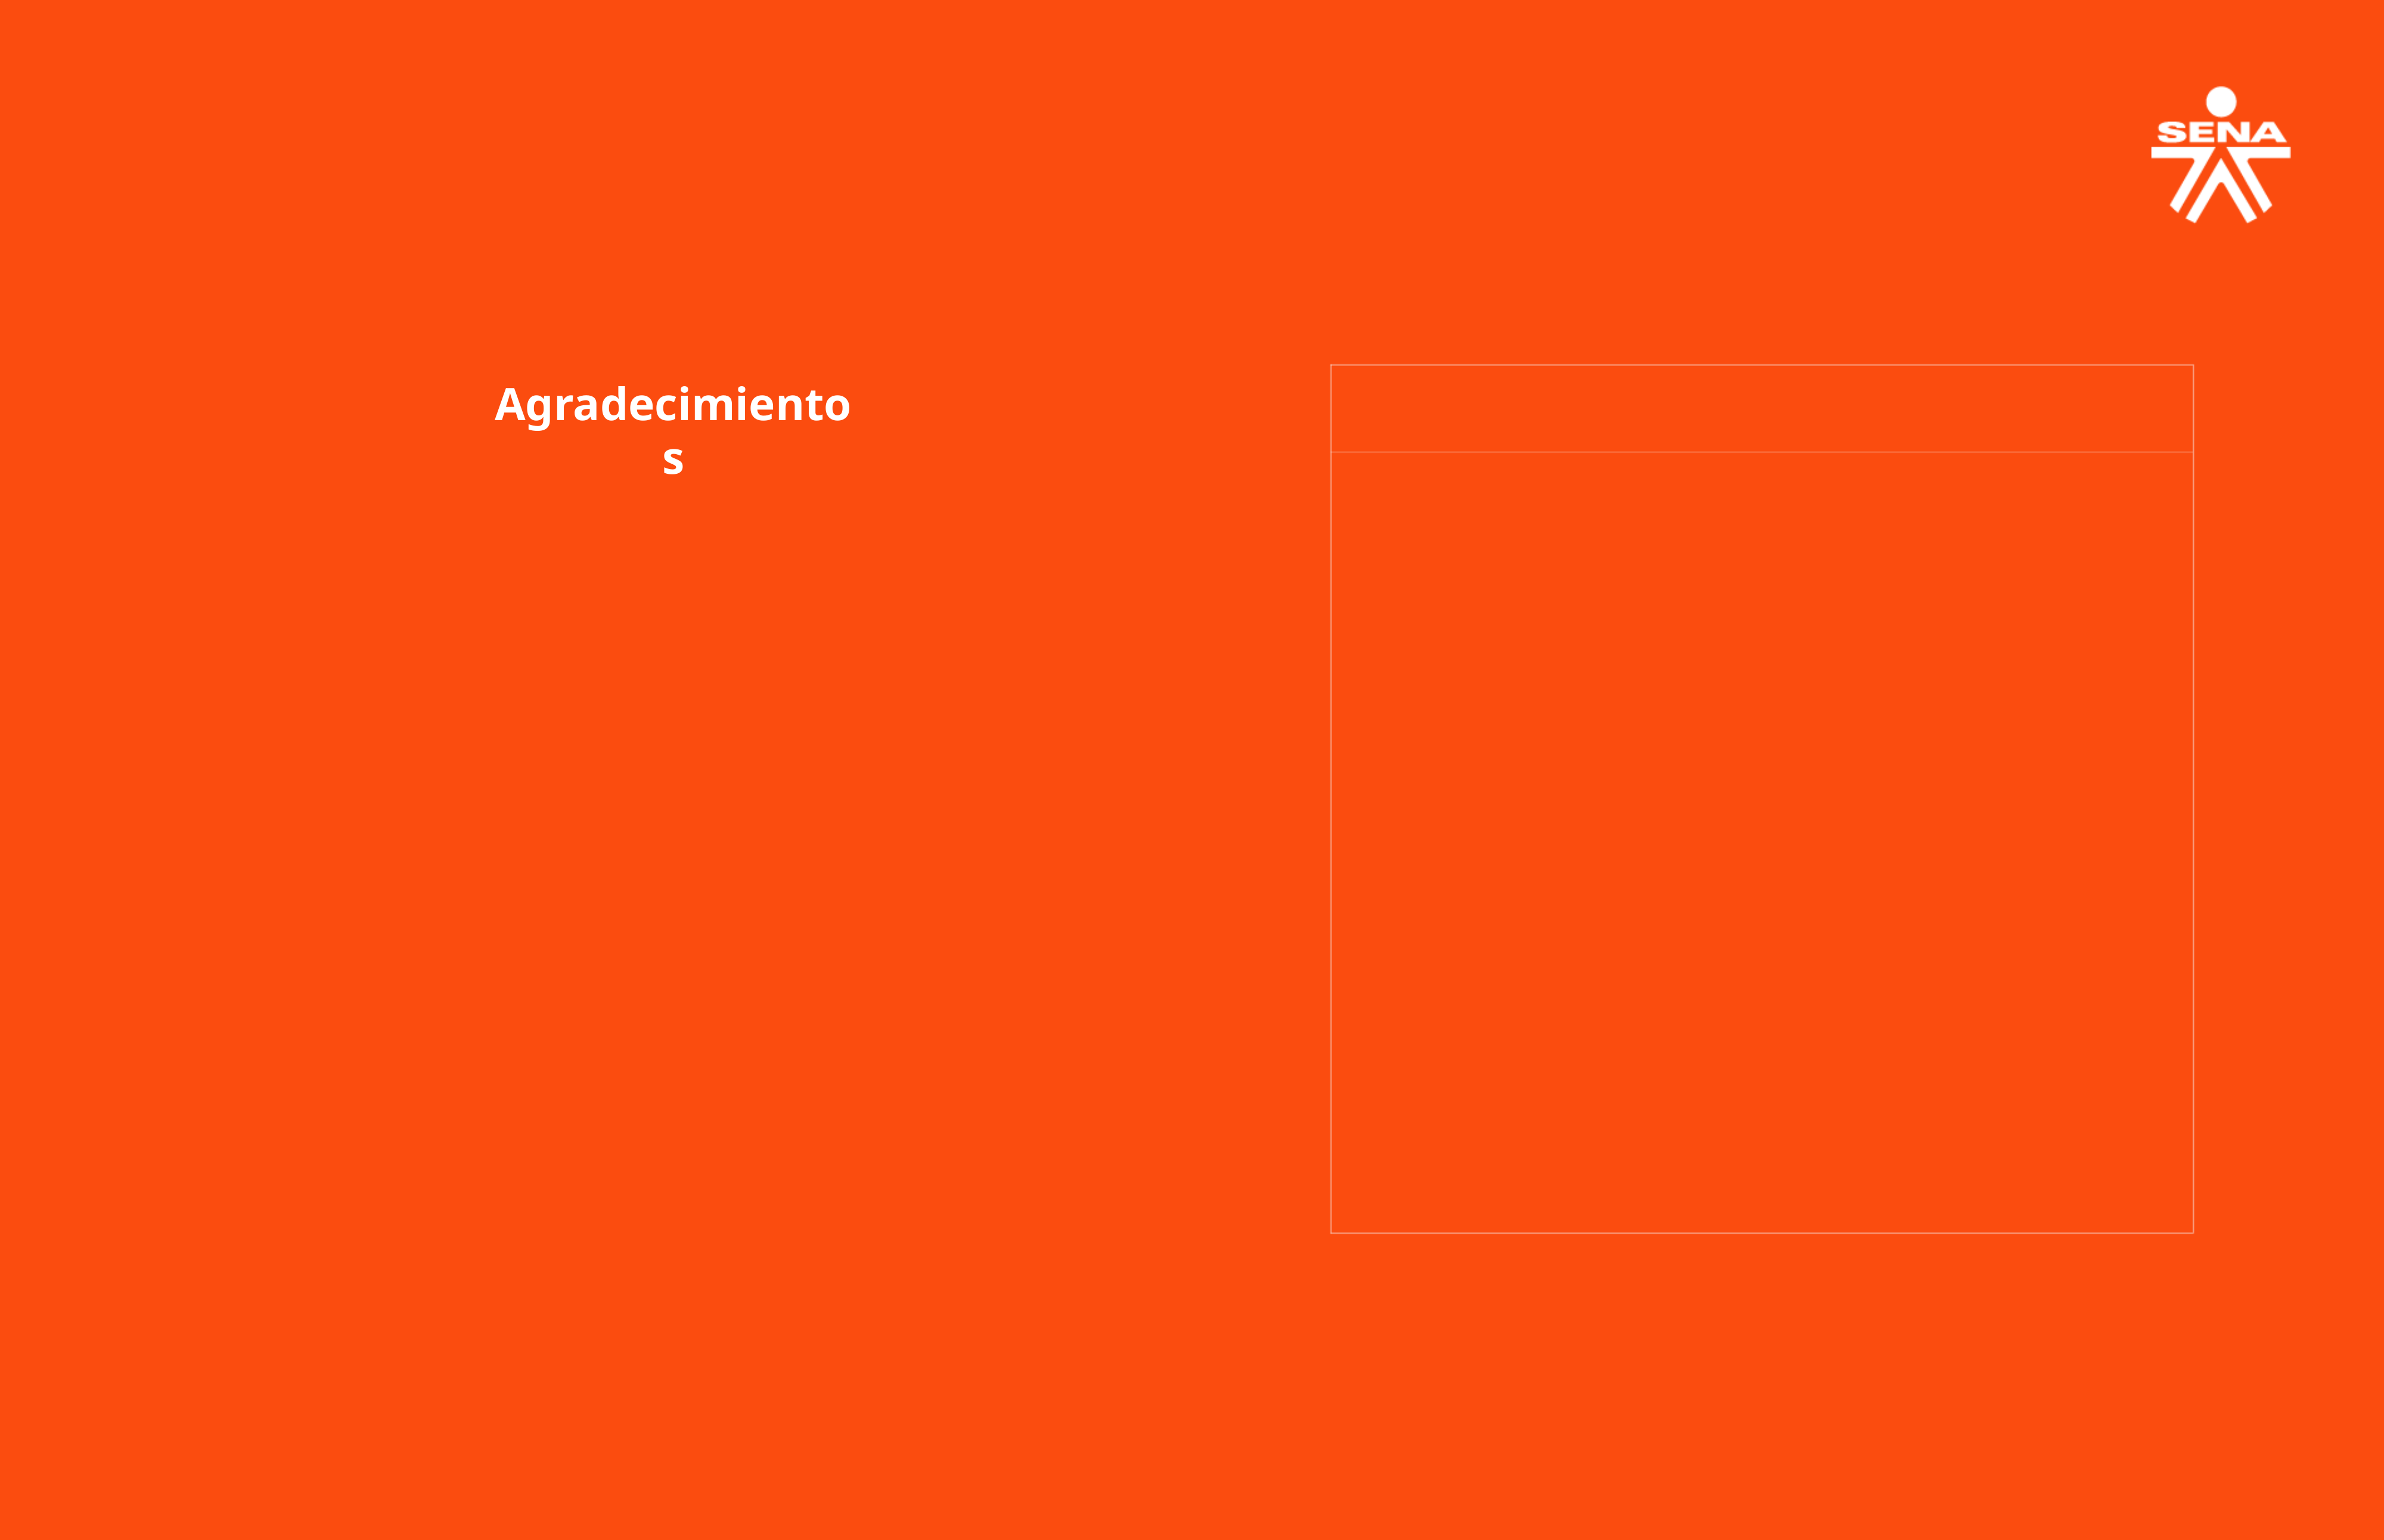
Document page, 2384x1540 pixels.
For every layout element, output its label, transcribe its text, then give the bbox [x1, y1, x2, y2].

picture [0, 0, 2384, 1540]
text_box Agradecimientos [483, 368, 864, 490]
